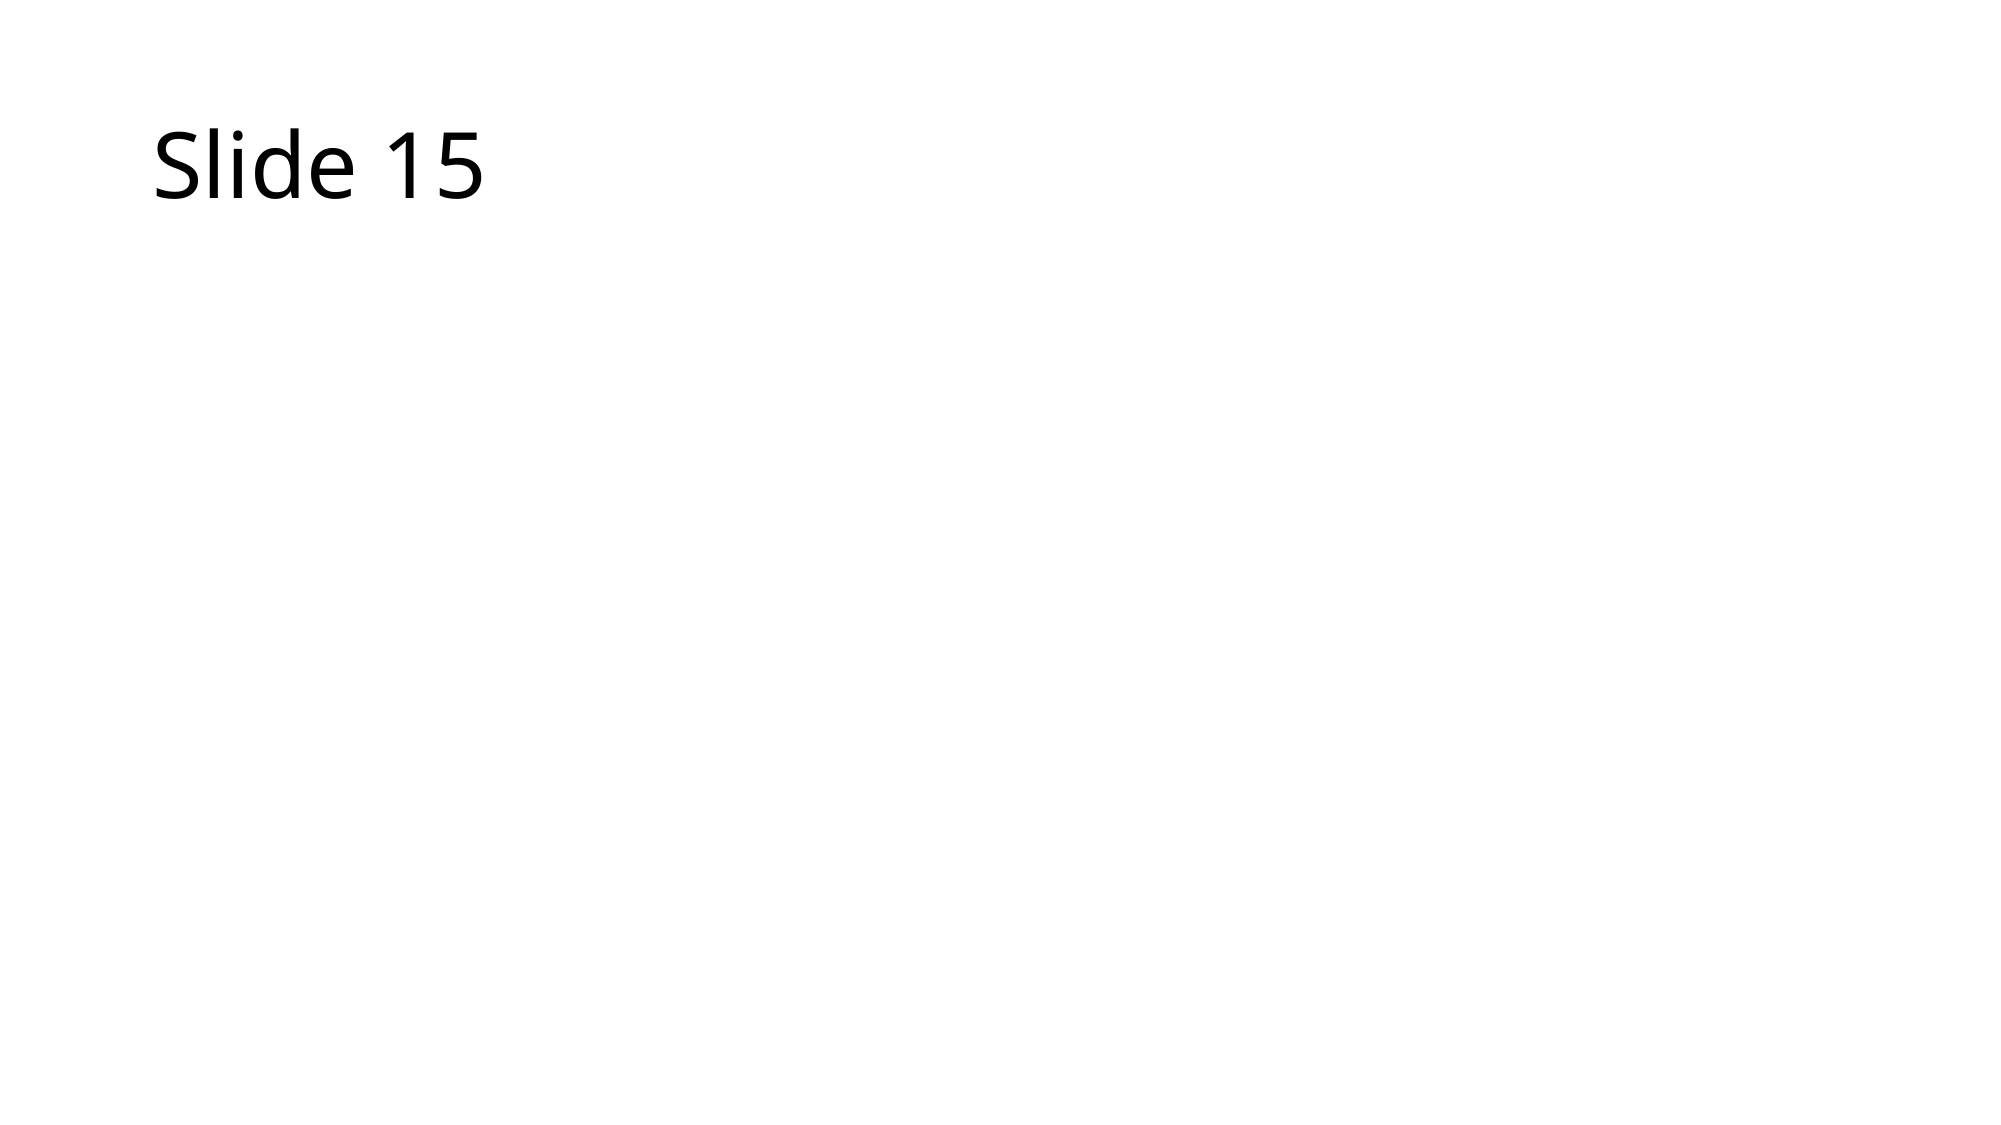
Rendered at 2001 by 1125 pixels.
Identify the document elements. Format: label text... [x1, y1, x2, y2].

title Slide 15 [137, 59, 1863, 278]
